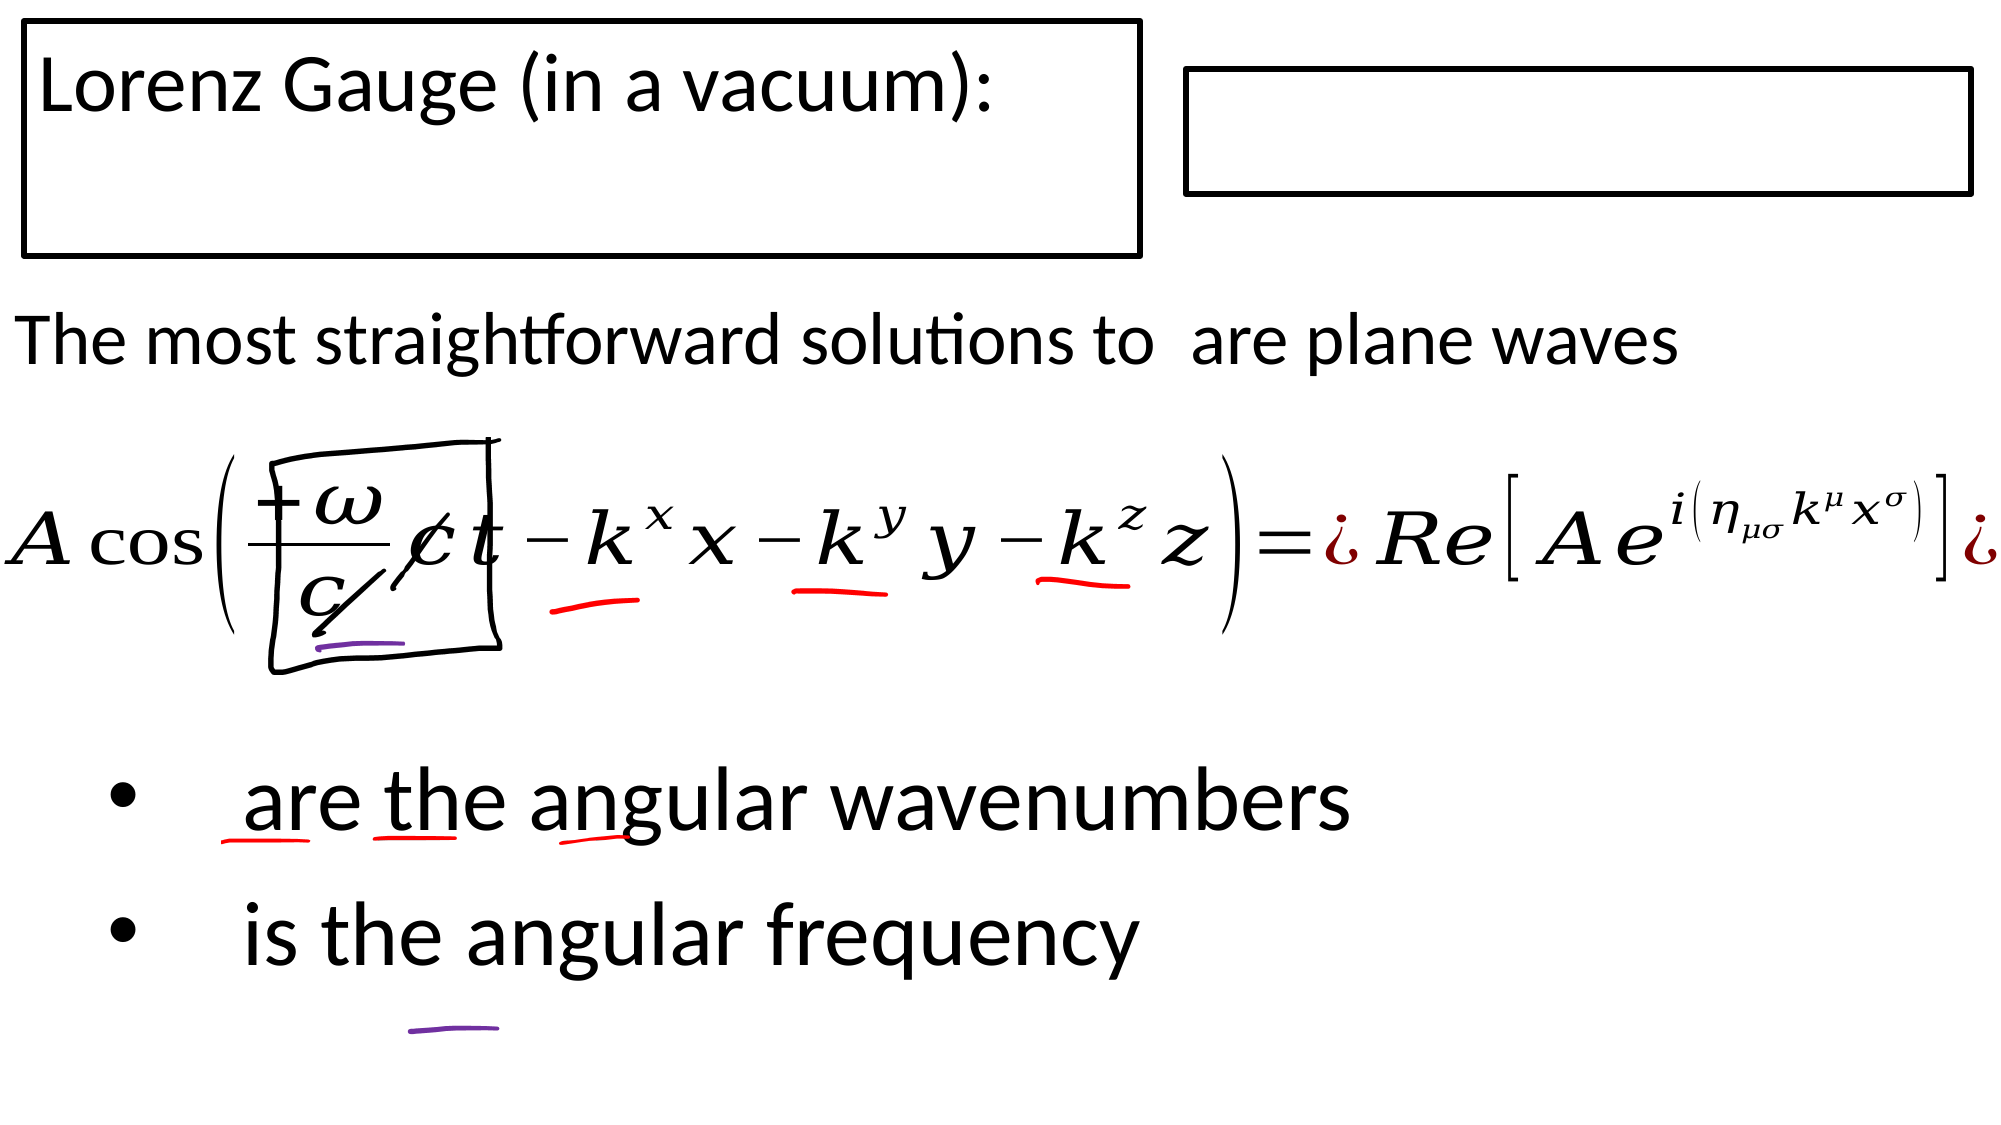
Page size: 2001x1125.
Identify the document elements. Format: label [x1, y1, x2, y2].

picture [221, 437, 1140, 1043]
